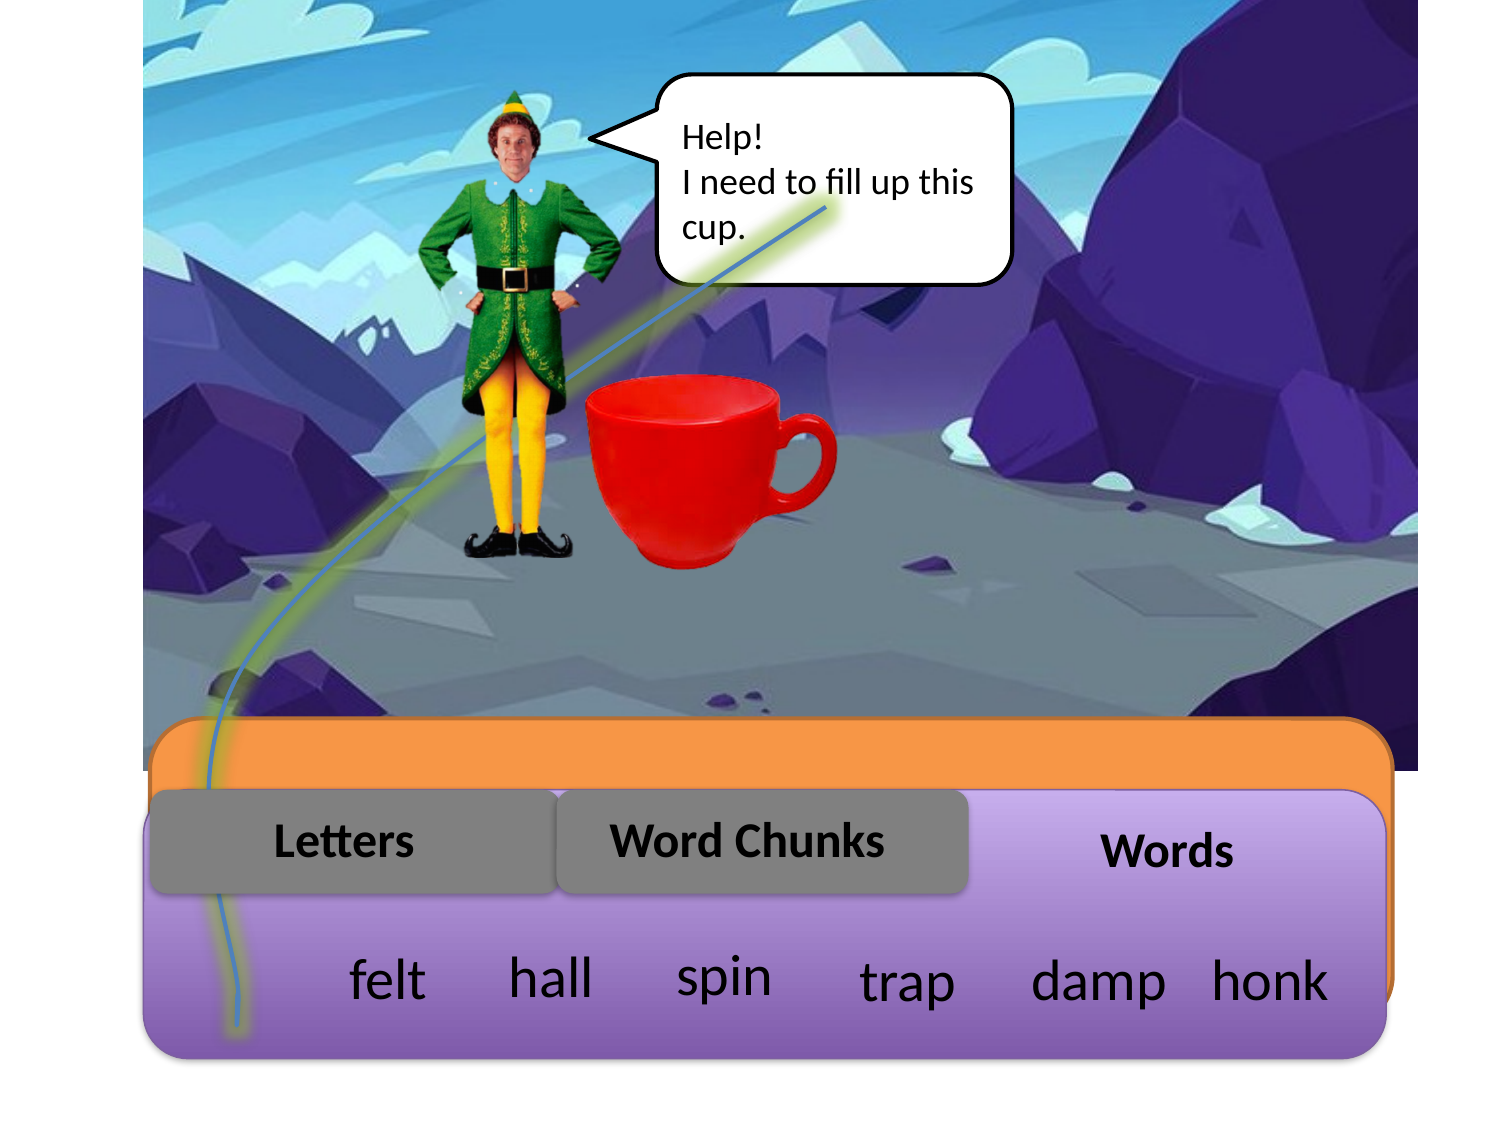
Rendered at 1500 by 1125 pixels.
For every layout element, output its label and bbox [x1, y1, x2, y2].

text_box [422, 780, 1395, 996]
text_box [206, 780, 398, 787]
text_box [143, 789, 1387, 1059]
picture [143, 0, 1418, 772]
text_box [147, 780, 188, 788]
